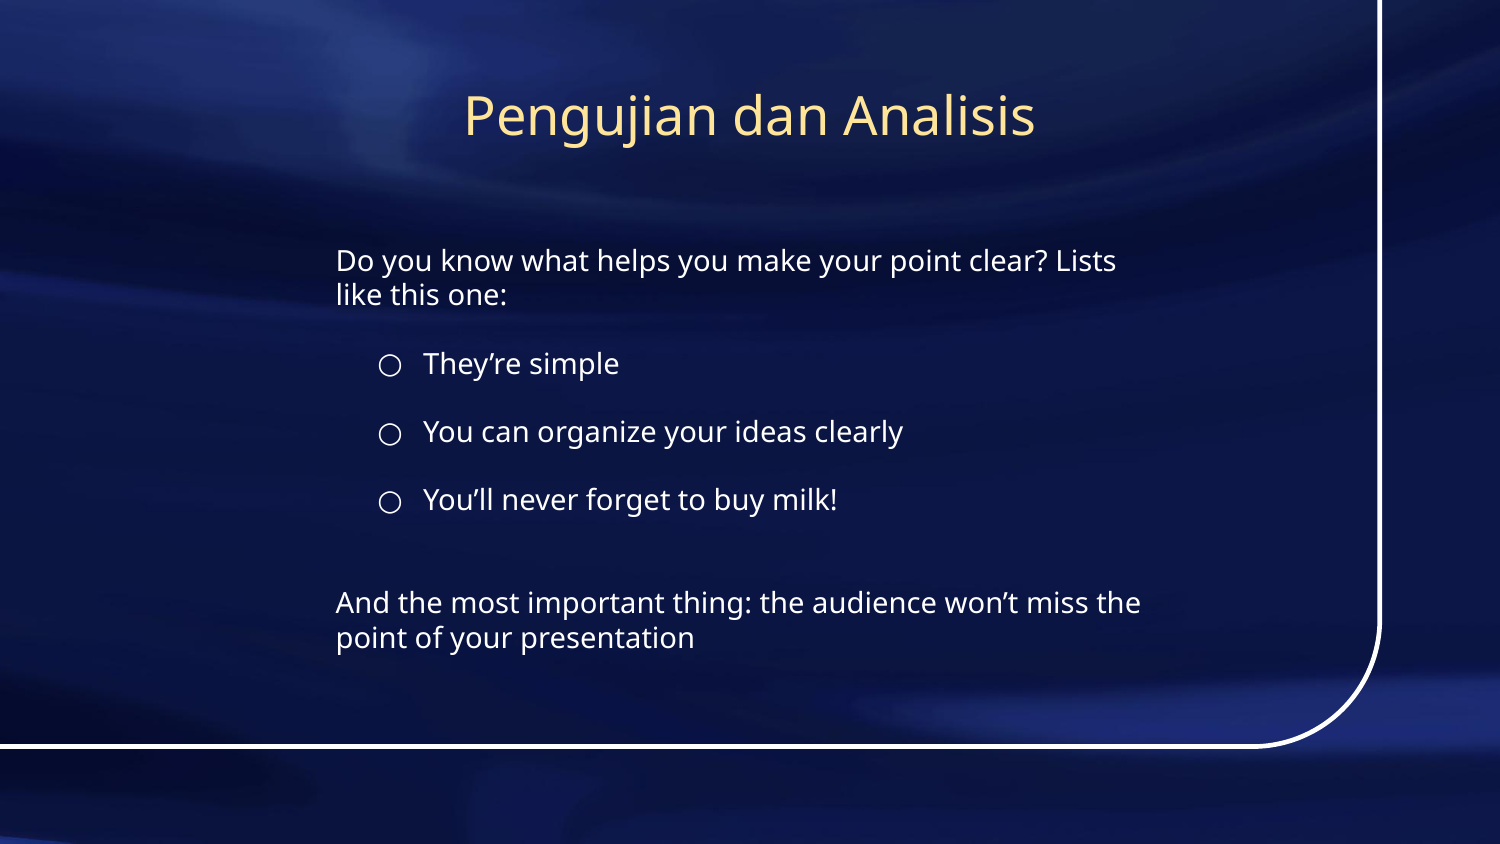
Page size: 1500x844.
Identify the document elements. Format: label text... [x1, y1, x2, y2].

picture [0, 0, 1500, 844]
picture [0, 0, 1377, 744]
list Do you know what helps you make your point clear? Lists like this one: They’re simple You can organize your ideas clearly You’ll never forget to buy milk! And the most important thing: the audience won’t miss the point of your presentation [320, 226, 1180, 685]
title Pengujian dan Analisis [116, 87, 1384, 140]
